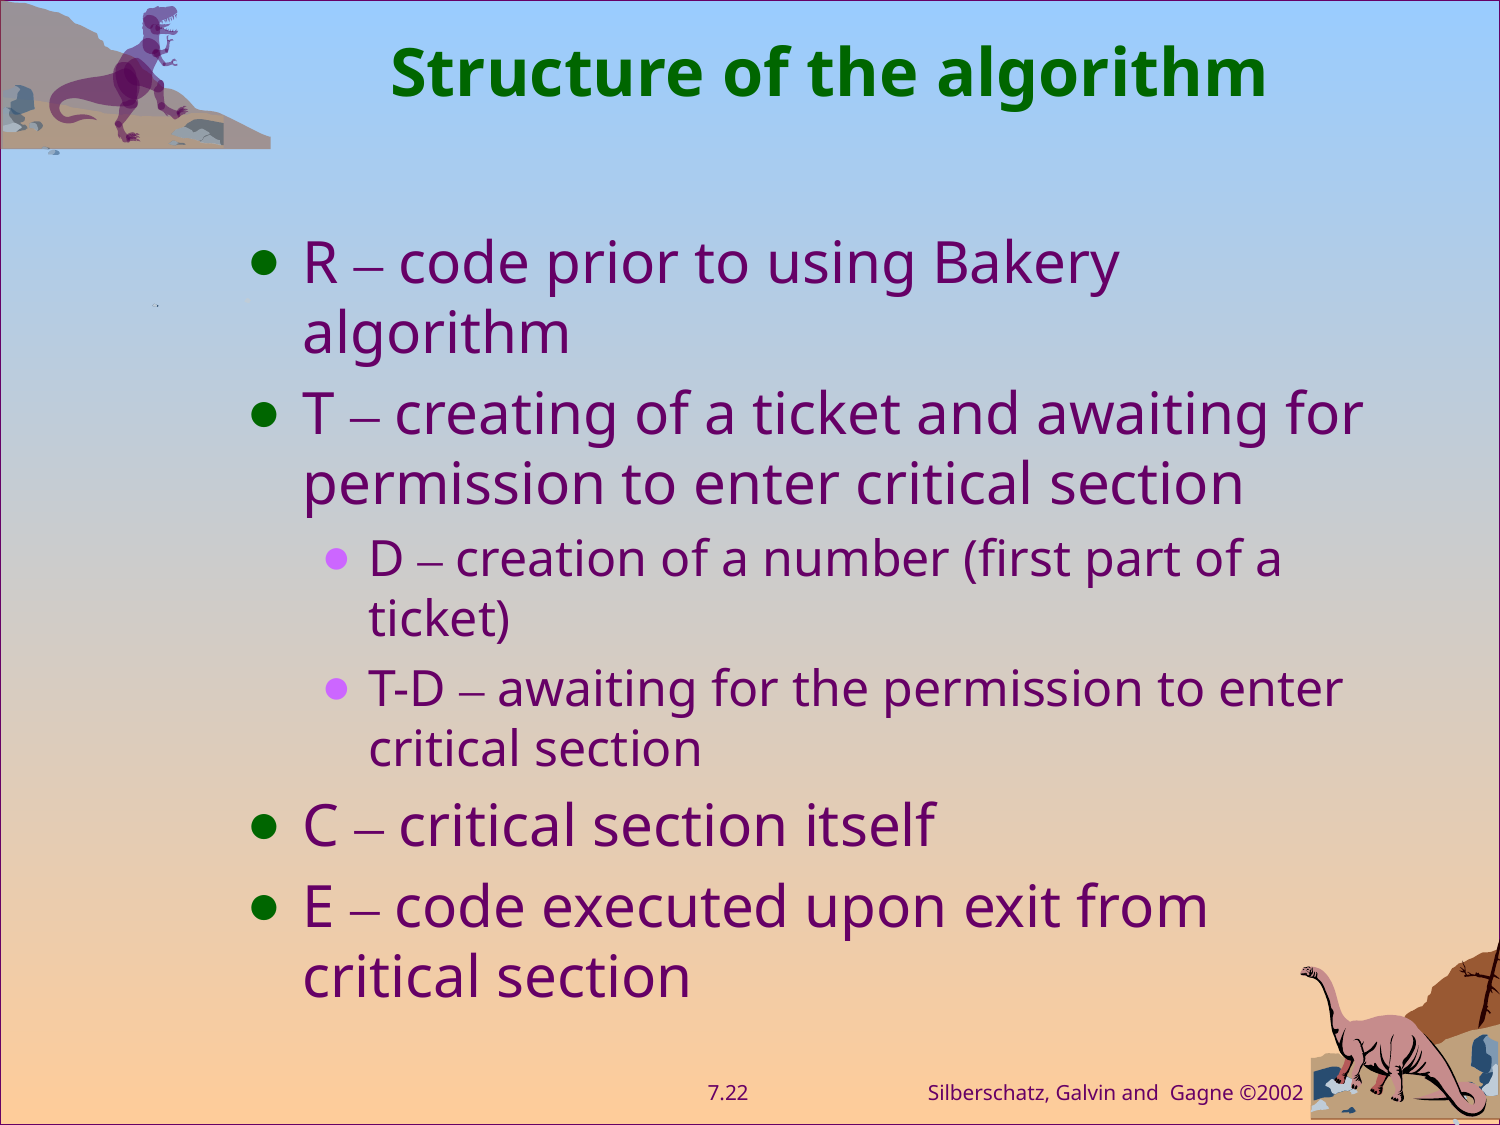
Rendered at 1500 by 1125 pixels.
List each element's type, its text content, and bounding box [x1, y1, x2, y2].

list R – code prior to using Bakery algorithm T – creating of a ticket and awaiting for permission to enter critical section D – creation of a number (first part of a ticket) T-D – awaiting for the permission to enter critical section C – critical section itself E – code executed upon exit from critical section [231, 217, 1385, 893]
title Structure of the algorithm [192, 0, 1468, 139]
